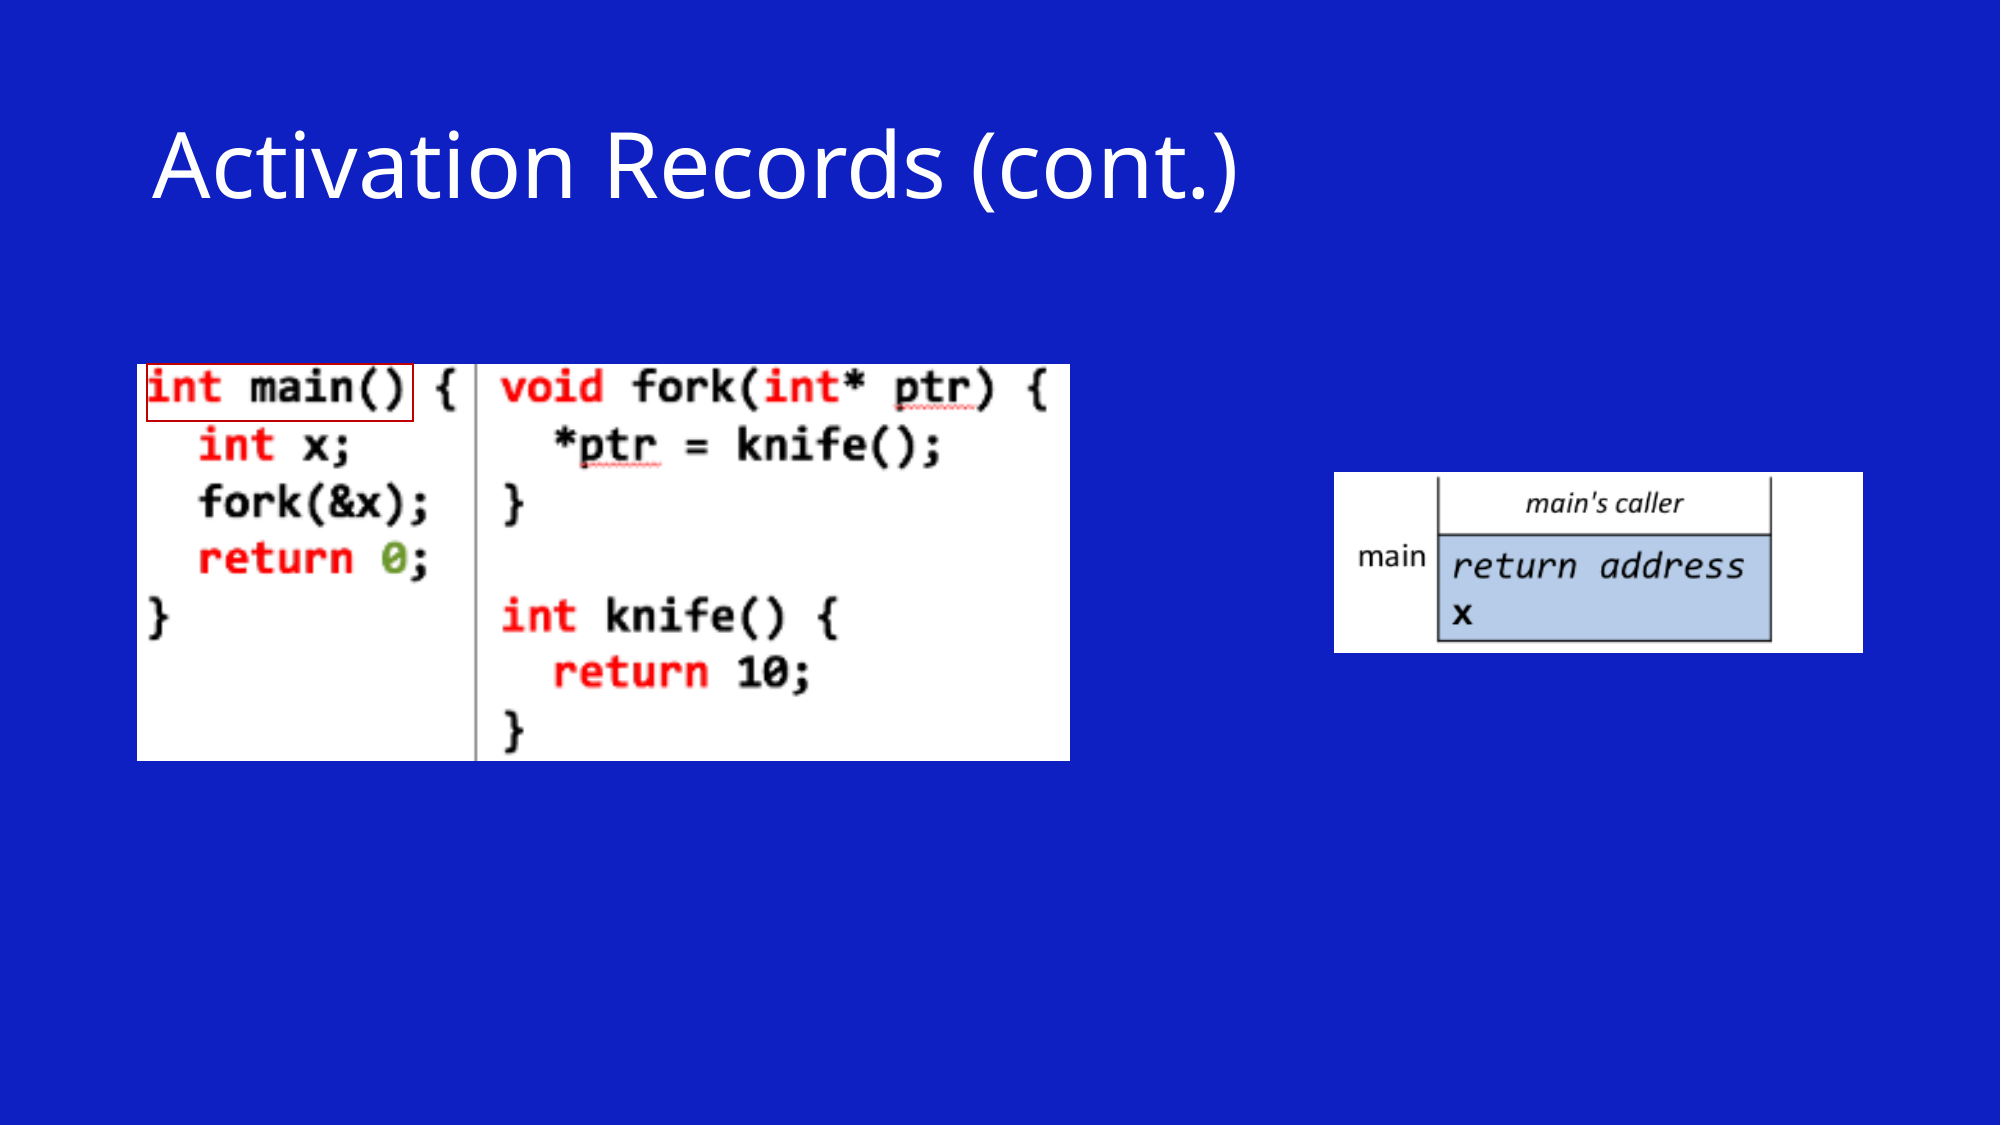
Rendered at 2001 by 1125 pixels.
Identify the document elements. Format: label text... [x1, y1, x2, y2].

title Activation Records (cont.) [137, 59, 1863, 278]
picture [1334, 472, 1863, 653]
picture [137, 364, 1070, 761]
